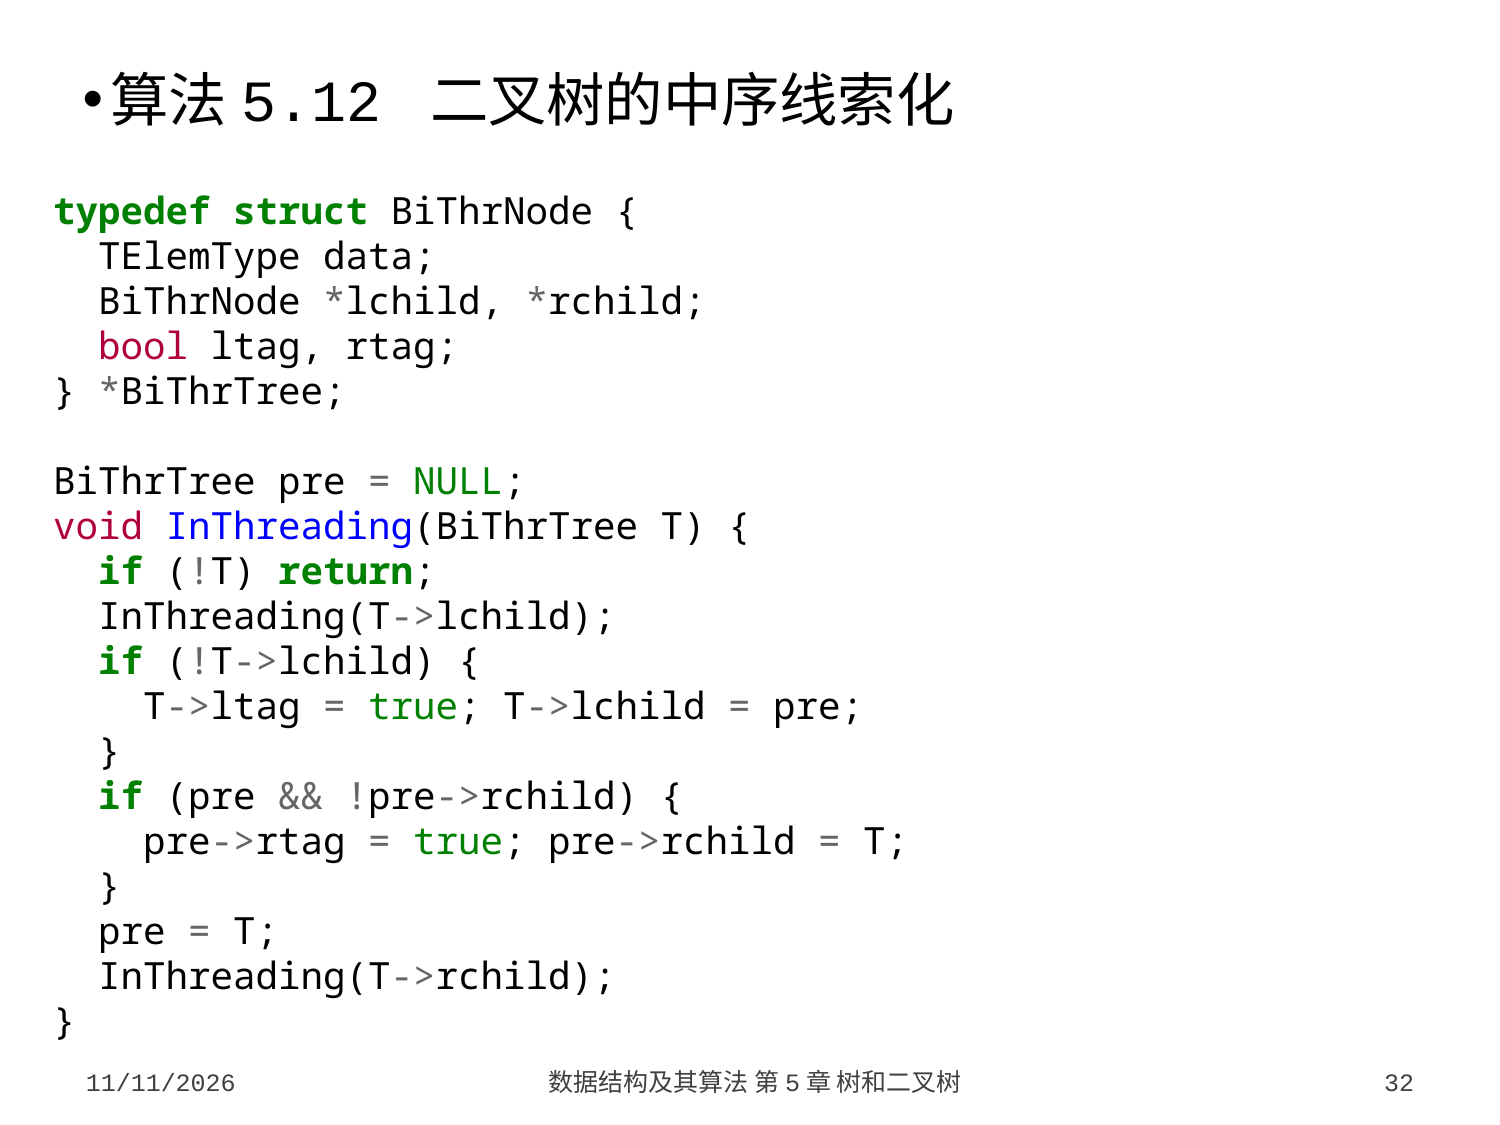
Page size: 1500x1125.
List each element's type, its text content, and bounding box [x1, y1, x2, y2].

footer 数据结构及其算法 第5章 树和二叉树 [276, 1045, 1235, 1105]
text_box typedef struct BiThrNode { TElemType data; BiThrNode *lchild, *rchild; bool ltag, rtag; } *BiThrTree; BiThrTree pre = NULL; void InThreading(BiThrTree T) { if (!T) return; InThreading(T->lchild); if (!T->lchild) { T->ltag = true; T->lchild = pre; } if (pre && !pre->rchild) { pre->rtag = true; pre->rchild = T; } pre = T; InThreading(T->rchild); } [38, 179, 923, 1050]
slide_number 32 [1251, 1045, 1430, 1105]
list 算法5.12 二叉树的中序线索化 [70, 58, 1430, 1022]
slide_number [70, 1050, 259, 1105]
